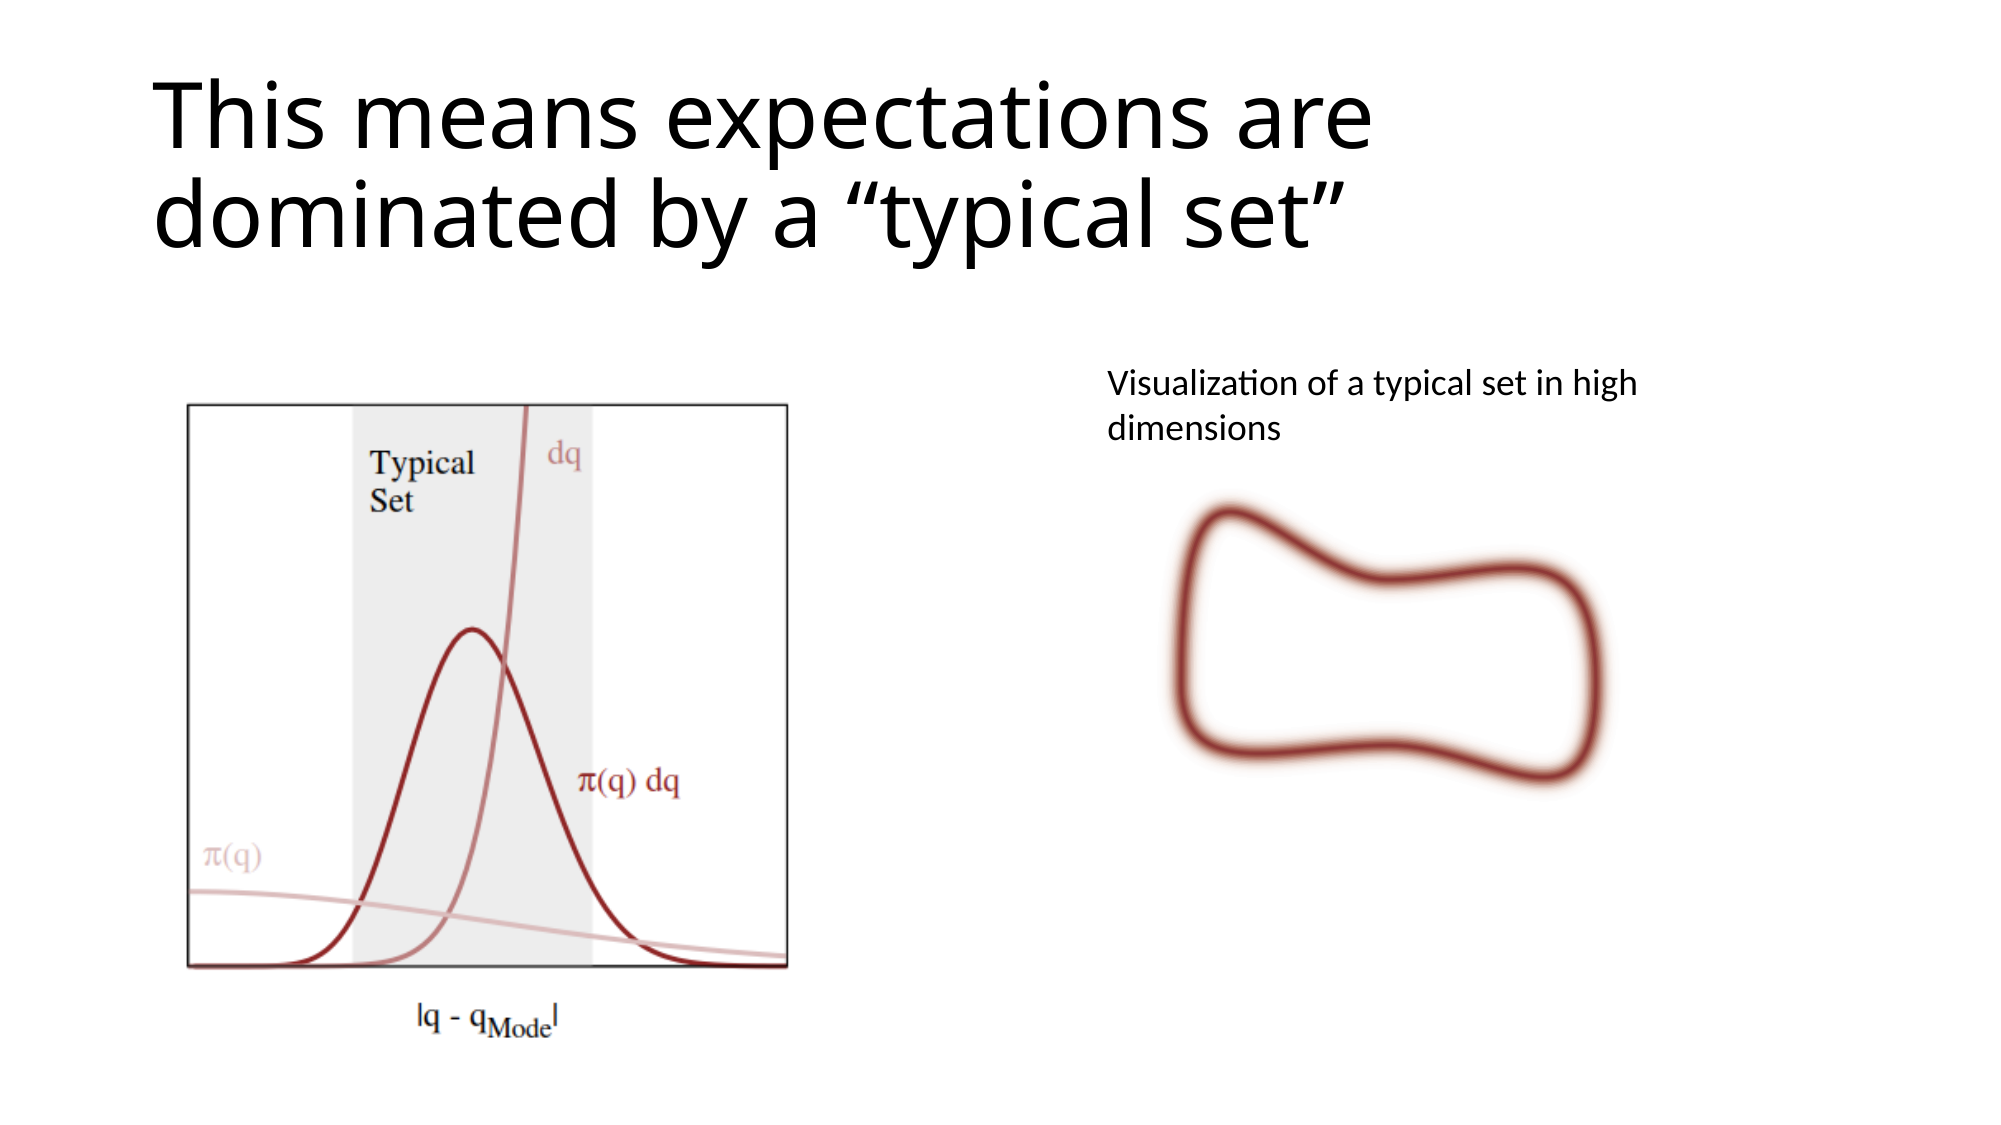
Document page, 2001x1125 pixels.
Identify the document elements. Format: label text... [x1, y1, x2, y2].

title This means expectations are dominated by a “typical set” [137, 59, 1863, 278]
text_box Visualization of a typical set in high dimensions [1092, 350, 1710, 456]
picture [1124, 476, 1663, 811]
picture [154, 370, 876, 1066]
